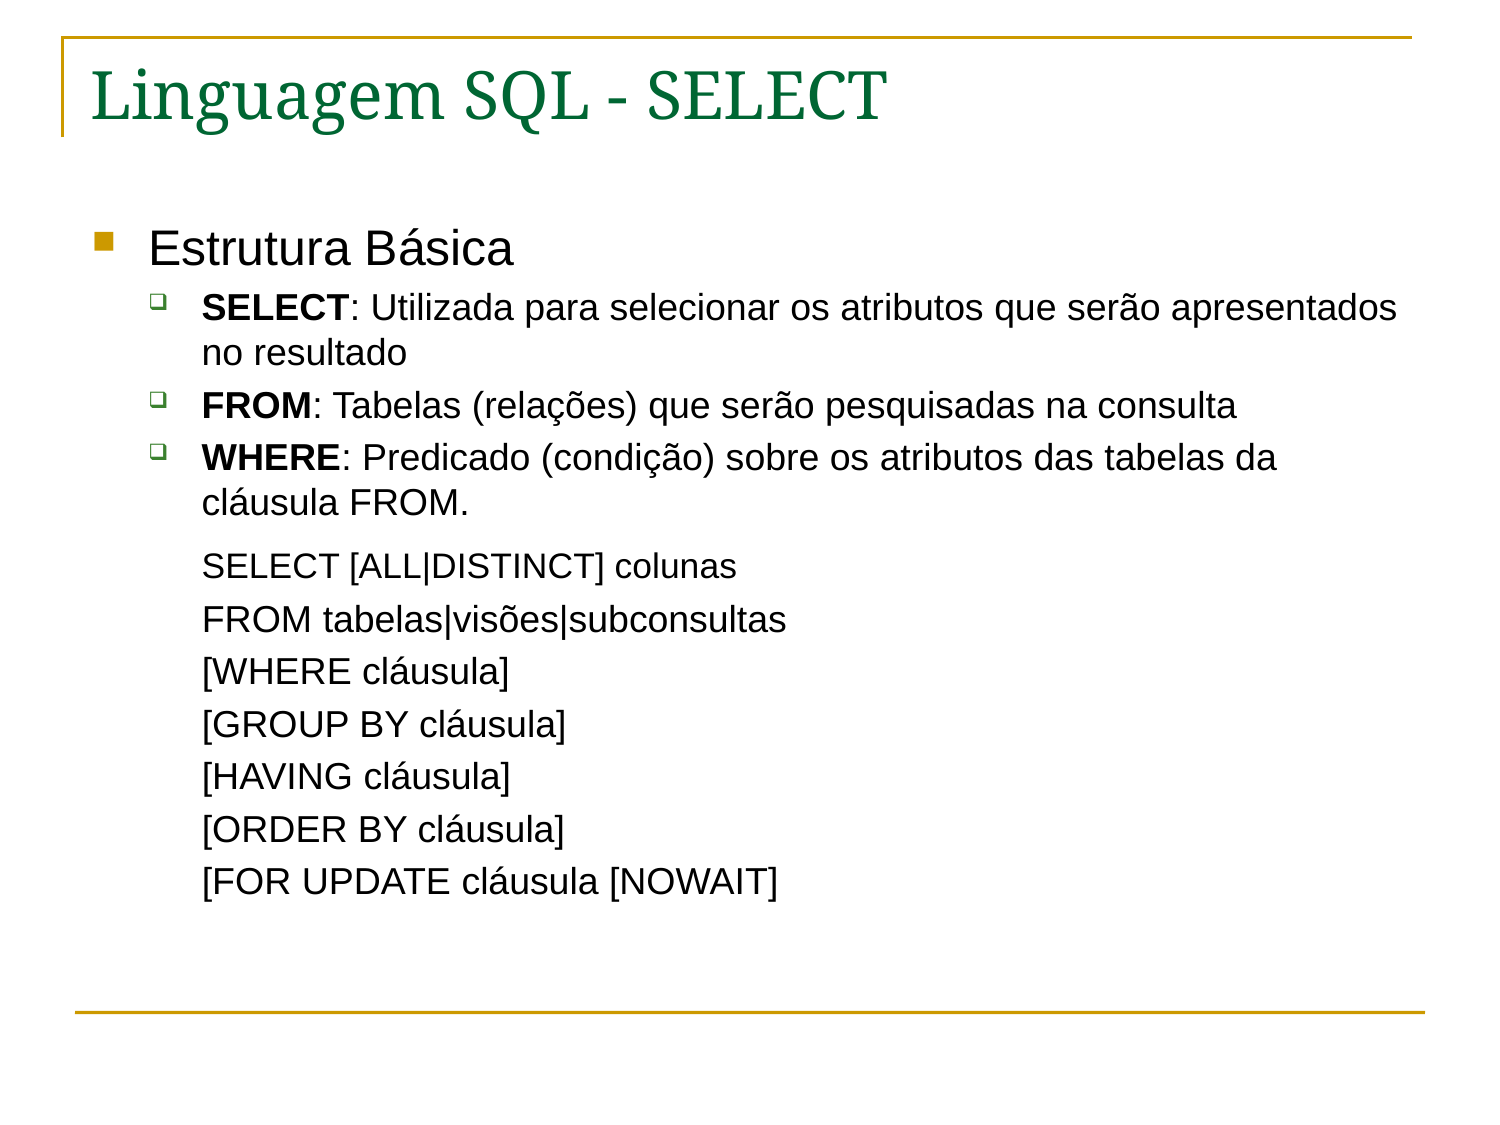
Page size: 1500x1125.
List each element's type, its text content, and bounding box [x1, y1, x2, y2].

title Linguagem SQL - SELECT [75, 45, 1425, 161]
list Estrutura Básica SELECT: Utilizada para selecionar os atributos que serão apresentados no resultado FROM: Tabelas (relações) que serão pesquisadas na consulta WHERE: Predicado (condição) sobre os atributos das tabelas da cláusula FROM. SELECT [ALL|DISTINCT] colunas FROM tabelas|visões|subconsultas [WHERE cláusula] [GROUP BY cláusula] [HAVING cláusula] [ORDER BY cláusula] [FOR UPDATE cláusula [NOWAIT] [76, 208, 1427, 952]
